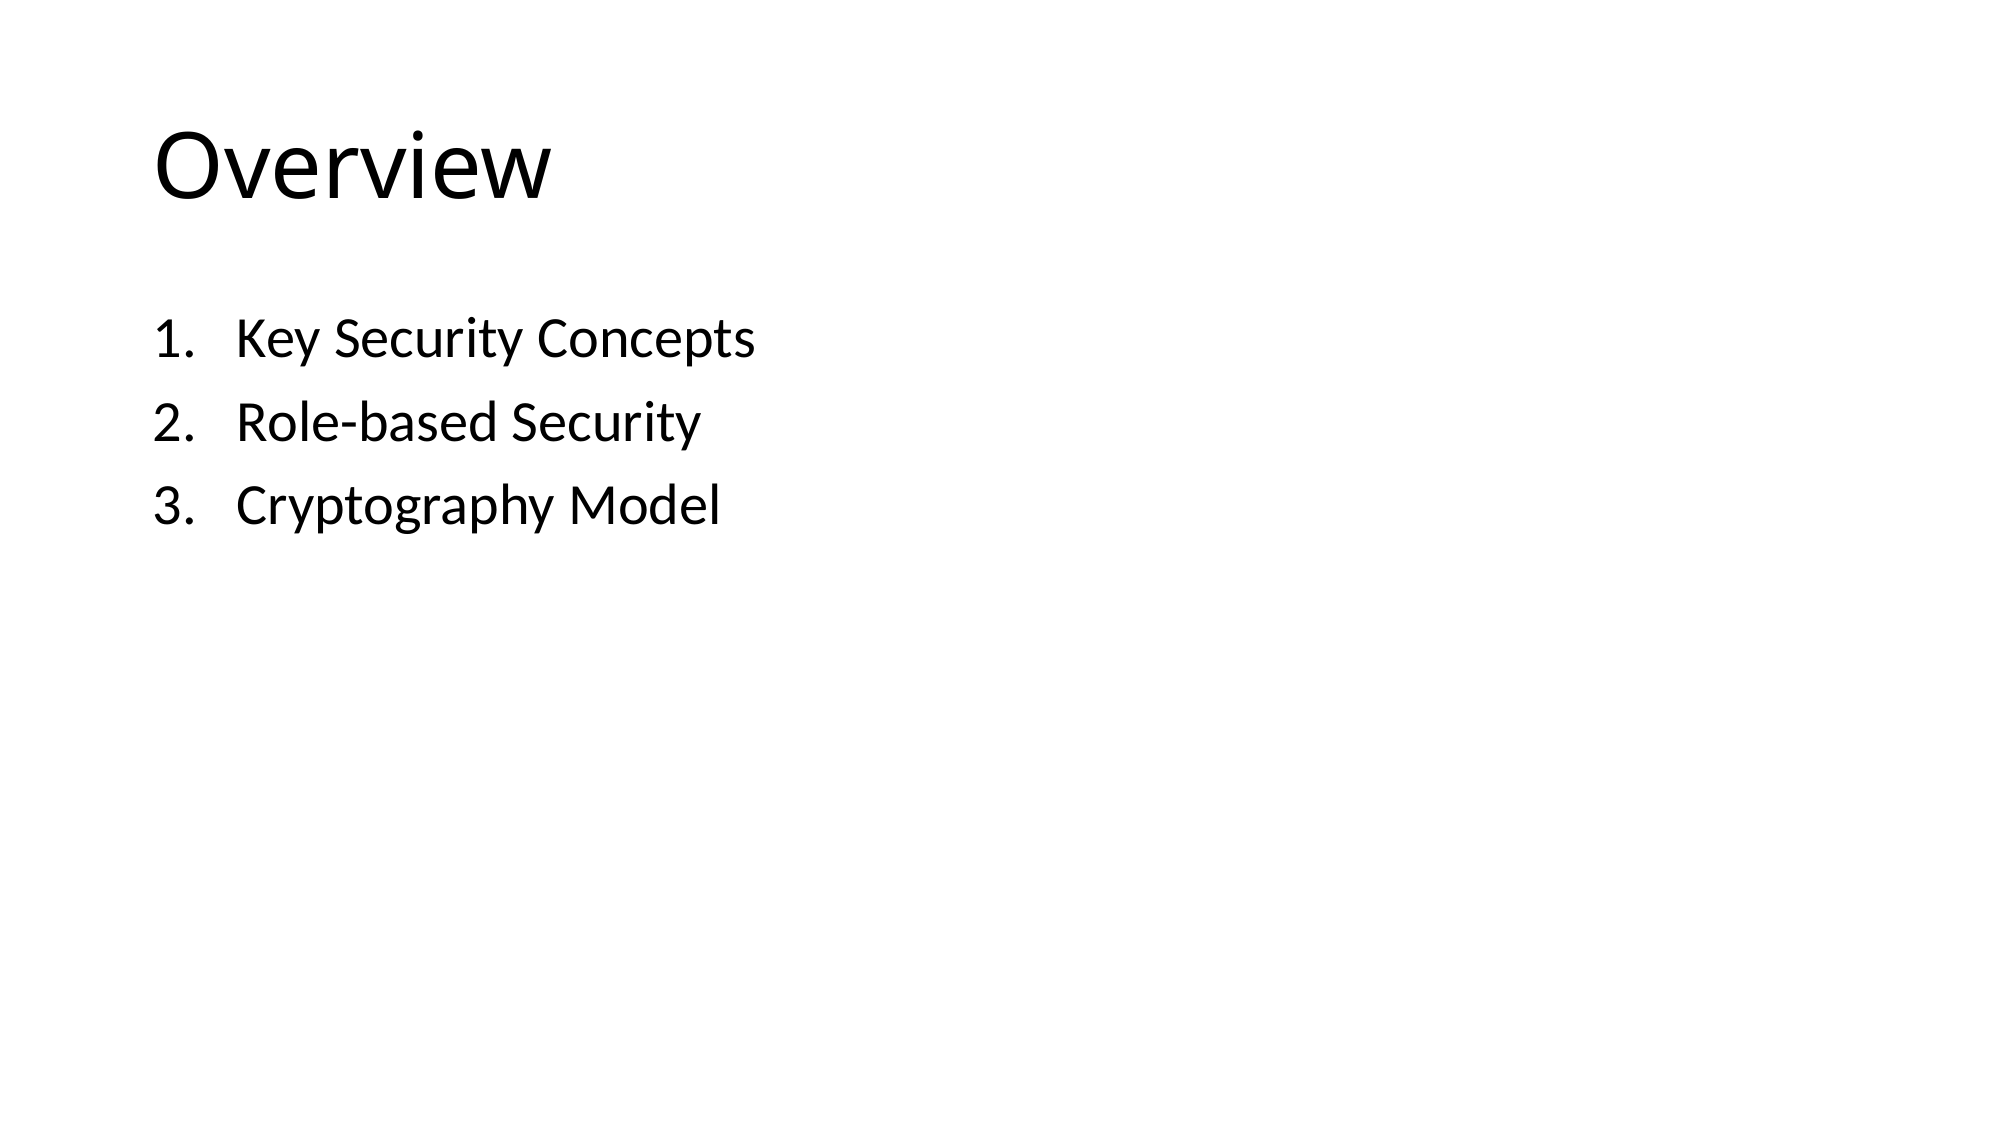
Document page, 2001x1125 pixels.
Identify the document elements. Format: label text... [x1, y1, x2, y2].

list Key Security Concepts Role-based Security Cryptography Model [137, 299, 1863, 1014]
title Overview [137, 59, 1863, 278]
